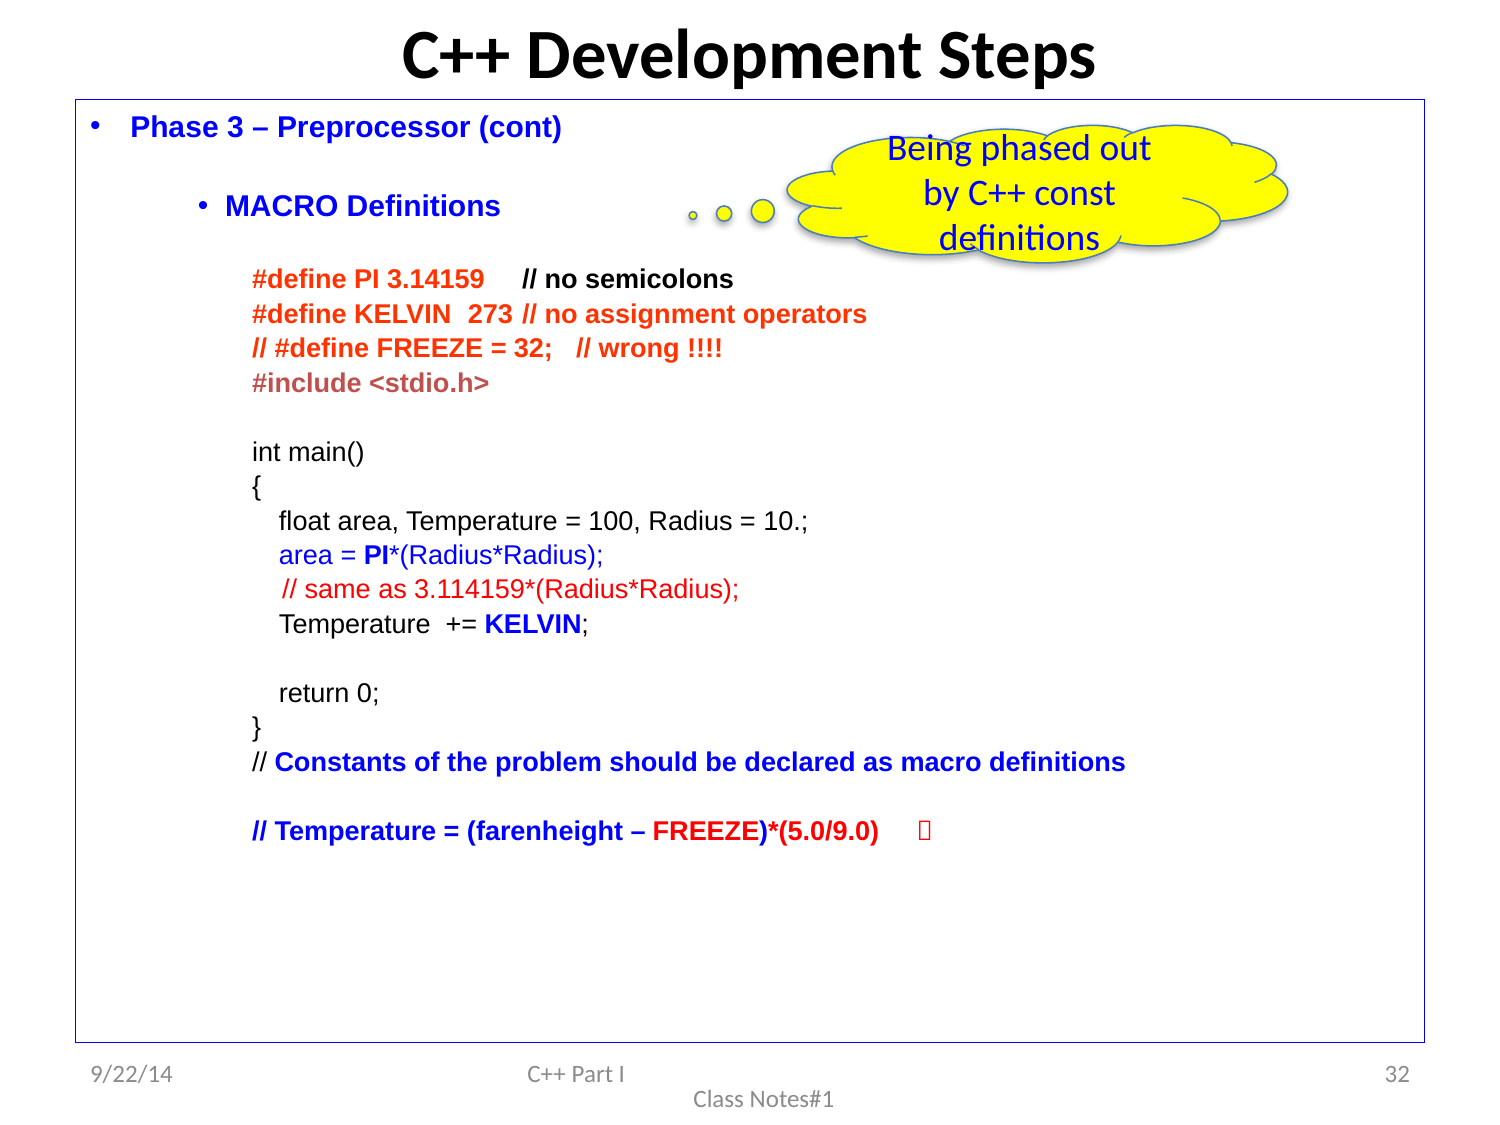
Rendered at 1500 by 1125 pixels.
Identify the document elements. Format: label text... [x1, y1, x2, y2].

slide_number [75, 1042, 425, 1103]
text_box Being phased out by C++ const definitions [786, 124, 1289, 264]
title C++ Development Steps [75, 0, 1425, 99]
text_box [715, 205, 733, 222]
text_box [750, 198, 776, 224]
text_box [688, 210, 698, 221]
slide_number 32 [1074, 1042, 1425, 1103]
footer C++ Part I Class Notes#1 [512, 1042, 988, 1103]
list Phase 3 – Preprocessor (cont) MACRO Definitions #define PI 3.14159 // no semicolons #define KELVIN 273 // no assignment operators // #define FREEZE = 32; // wrong !!!! #include <stdio.h> int main() { float area, Temperature = 100, Radius = 10.; area = PI*(Radius*Radius); // same as 3.114159*(Radius*Radius); Temperature += KELVIN; return 0; } // Constants of the problem should be declared as macro definitions // Temperature = (farenheight – FREEZE)*(5.0/9.0)  [75, 99, 1425, 1043]
